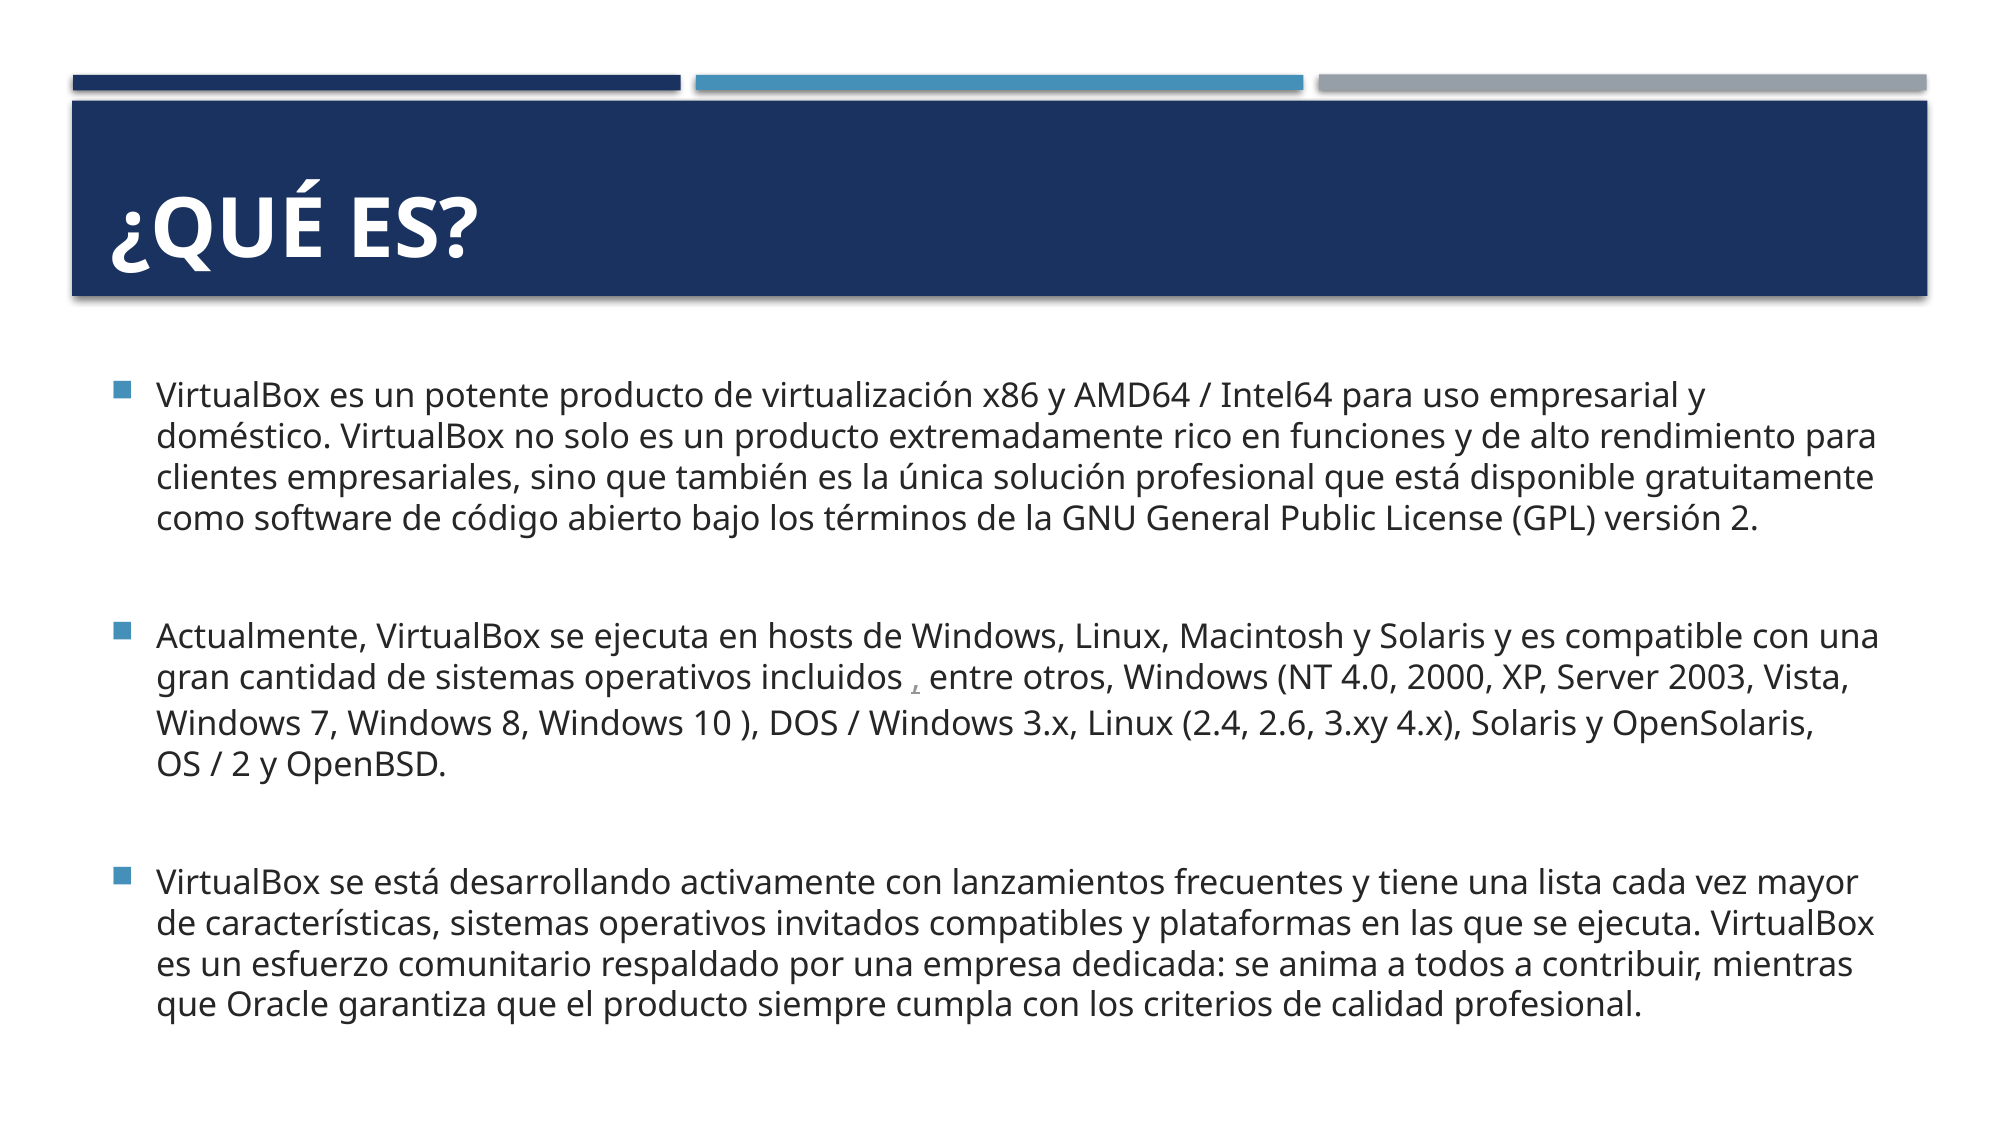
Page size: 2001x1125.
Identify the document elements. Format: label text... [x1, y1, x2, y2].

list VirtualBox es un potente producto de virtualización x86 y AMD64 / Intel64 para uso empresarial y doméstico. VirtualBox no solo es un producto extremadamente rico en funciones y de alto rendimiento para clientes empresariales, sino que también es la única solución profesional que está disponible gratuitamente como software de código abierto bajo los términos de la GNU General Public License (GPL) versión 2. Actualmente, VirtualBox se ejecuta en hosts de Windows, Linux, Macintosh y Solaris y es compatible con una gran cantidad de sistemas operativos incluidos , entre otros, Windows (NT 4.0, 2000, XP, Server 2003, Vista, Windows 7, Windows 8, Windows 10 ), DOS / Windows 3.x, Linux (2.4, 2.6, 3.xy 4.x), Solaris y OpenSolaris, OS / 2 y OpenBSD. VirtualBox se está desarrollando activamente con lanzamientos frecuentes y tiene una lista cada vez mayor de características, sistemas operativos invitados compatibles y plataformas en las que se ejecuta. VirtualBox es un esfuerzo comunitario respaldado por una empresa dedicada: se anima a todos a contribuir, mientras que Oracle garantiza que el producto siempre cumpla con los criterios de calidad profesional. [95, 357, 1905, 1099]
title ¿Qué es? [95, 115, 1905, 282]
